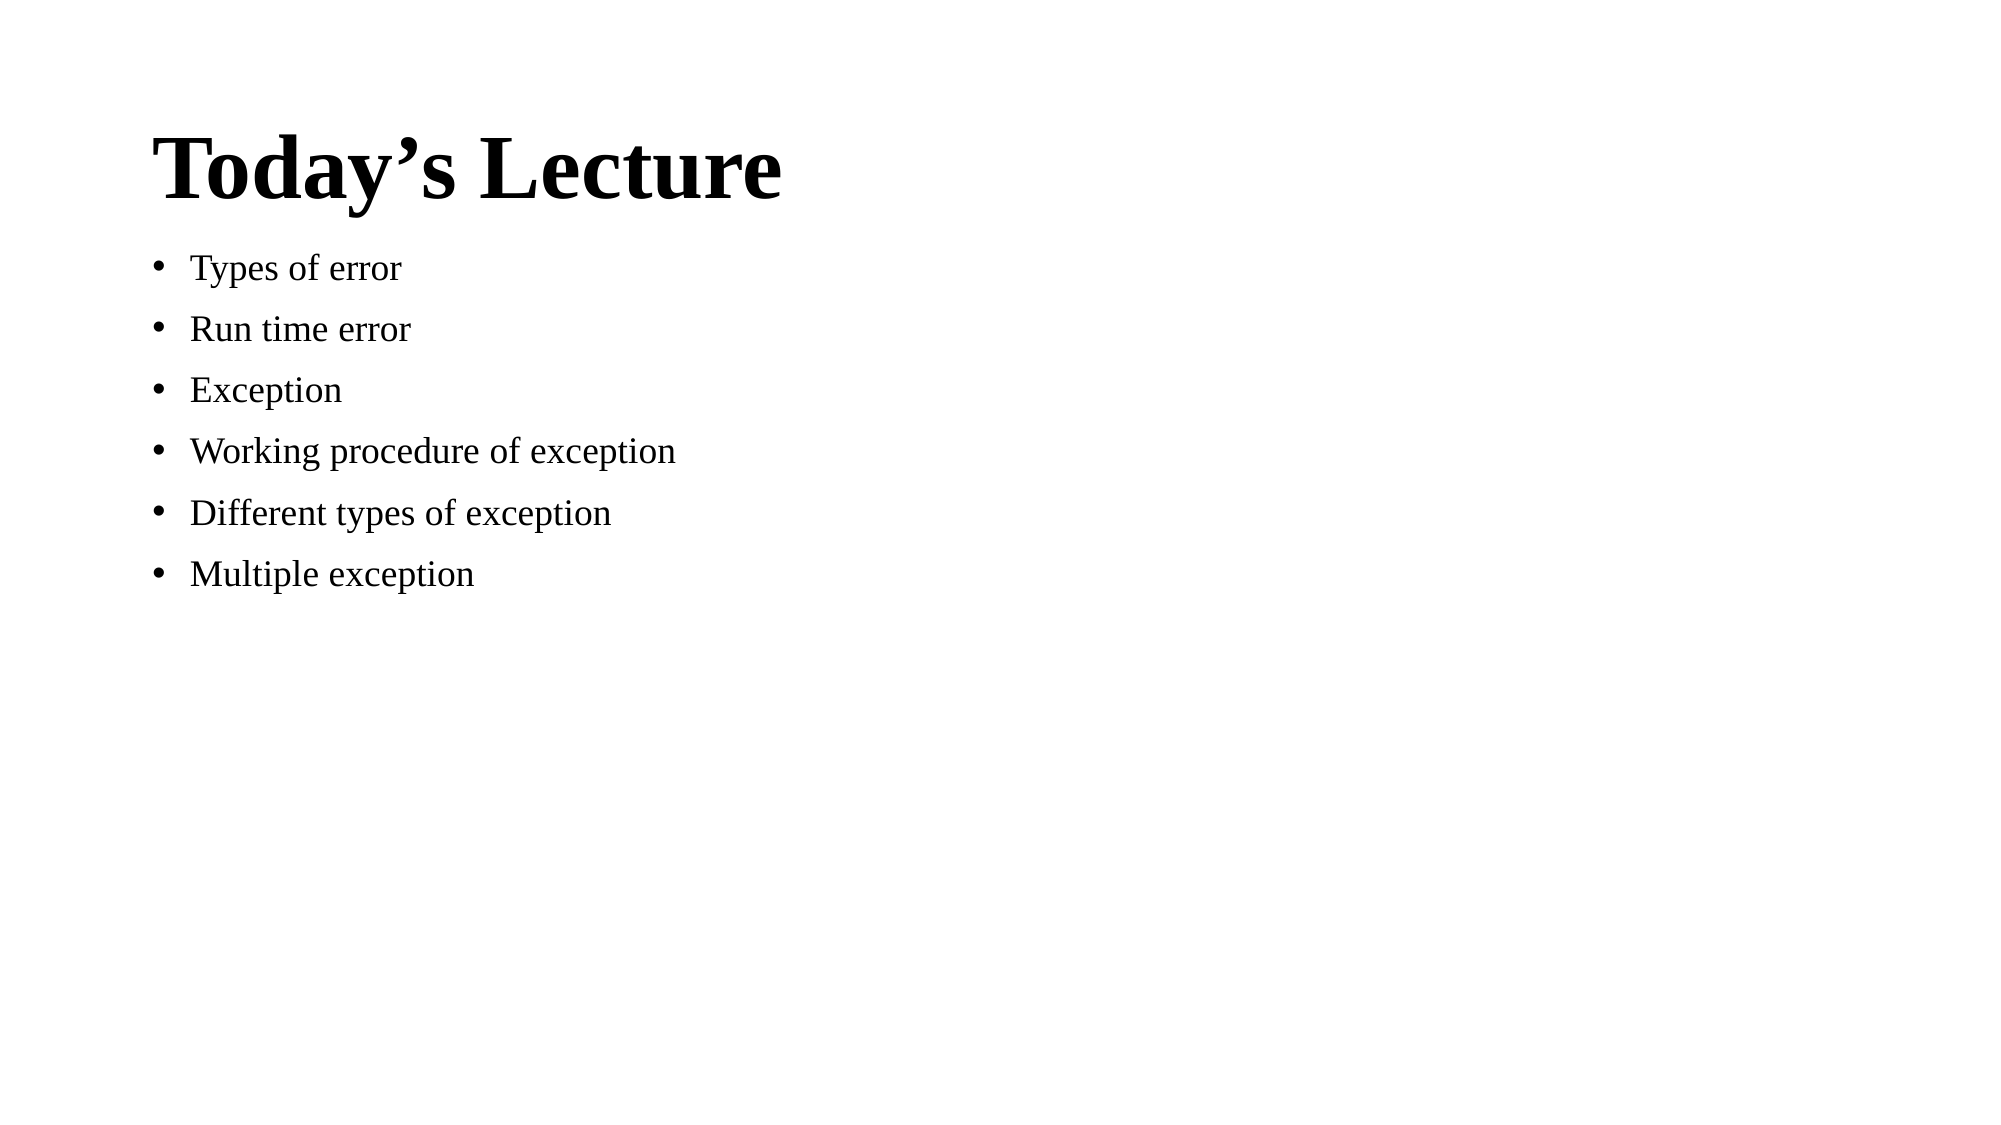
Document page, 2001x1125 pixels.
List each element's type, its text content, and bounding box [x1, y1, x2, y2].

list Types of error Run time error Exception Working procedure of exception Different types of exception Multiple exception [137, 240, 1863, 955]
title Today’s Lecture [137, 59, 1863, 240]
